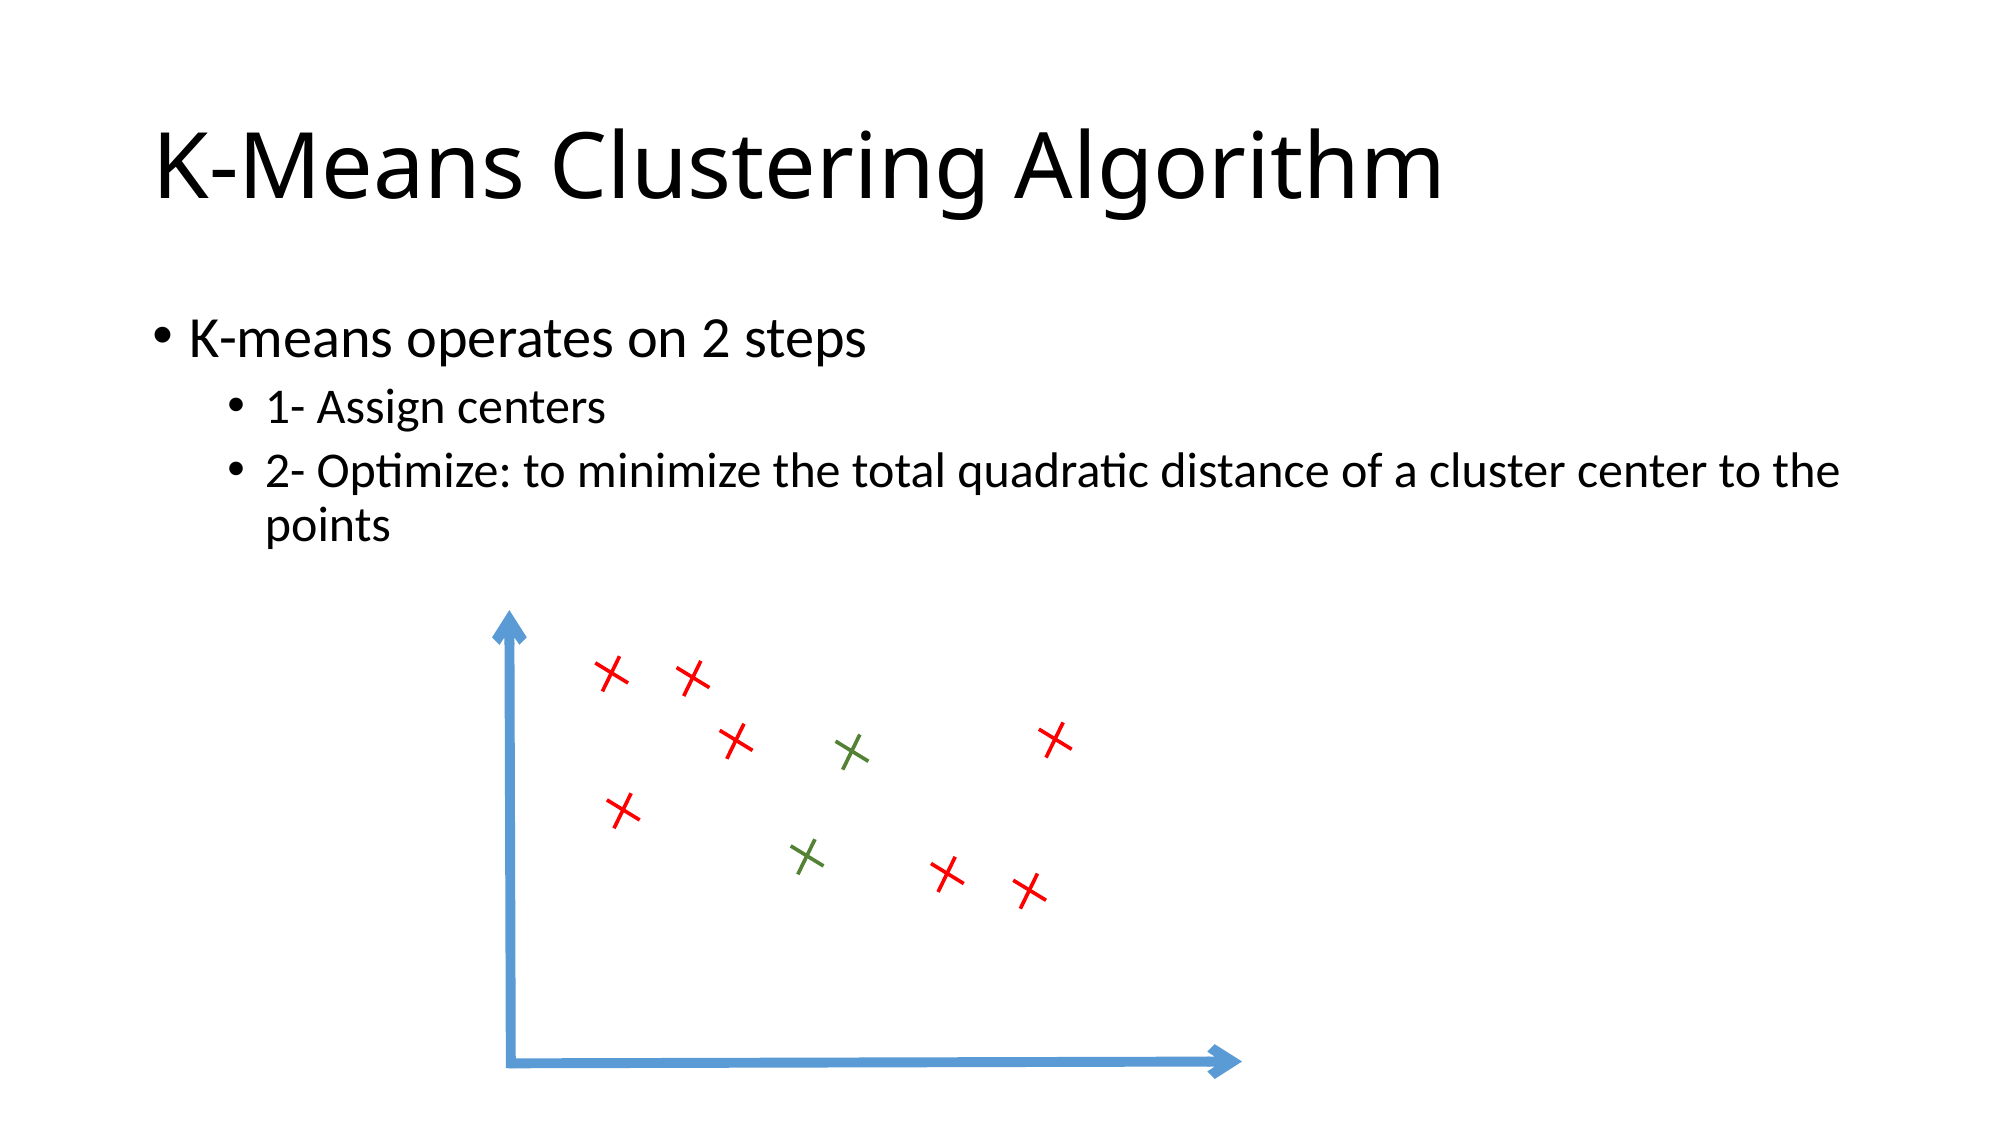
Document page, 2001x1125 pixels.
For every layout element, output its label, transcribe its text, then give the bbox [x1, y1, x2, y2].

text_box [930, 856, 964, 892]
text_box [835, 734, 869, 770]
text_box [1038, 722, 1072, 758]
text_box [595, 656, 629, 692]
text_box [719, 723, 753, 759]
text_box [676, 660, 710, 696]
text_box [1013, 873, 1046, 909]
title K-Means Clustering Algorithm [137, 59, 1863, 278]
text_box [790, 839, 824, 875]
list K-means operates on 2 steps 1- Assign centers 2- Optimize: to minimize the total quadratic distance of a cluster center to the points [137, 299, 1863, 1014]
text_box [606, 793, 640, 829]
